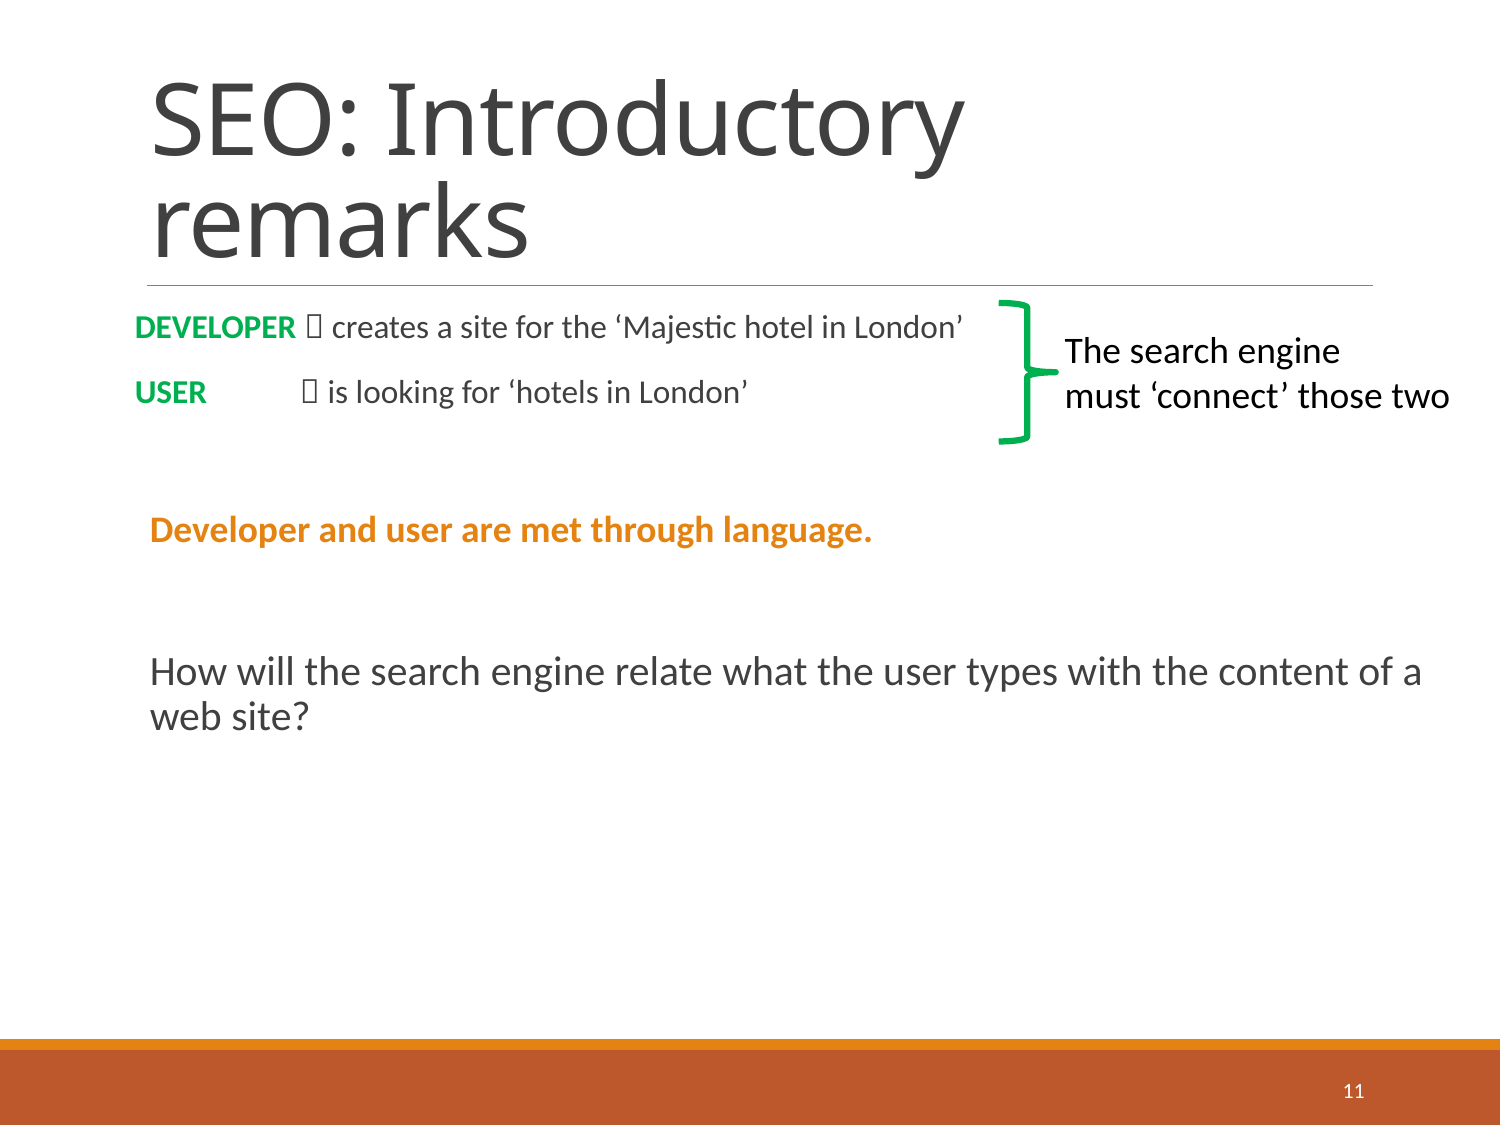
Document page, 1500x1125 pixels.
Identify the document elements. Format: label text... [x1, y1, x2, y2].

slide_number 11 [1218, 1059, 1380, 1120]
title SEO: Introductory remarks [135, 47, 1373, 285]
text_box [998, 301, 1049, 443]
list DEVELOPER  creates a site for the ‘Majestic hotel in London’ USER  is looking for ‘hotels in London’ Developer and user are met through language. How will the search engine relate what the user types with the content of a web site? [134, 302, 1457, 998]
text_box The search engine must ‘connect’ those two [1049, 319, 1474, 424]
